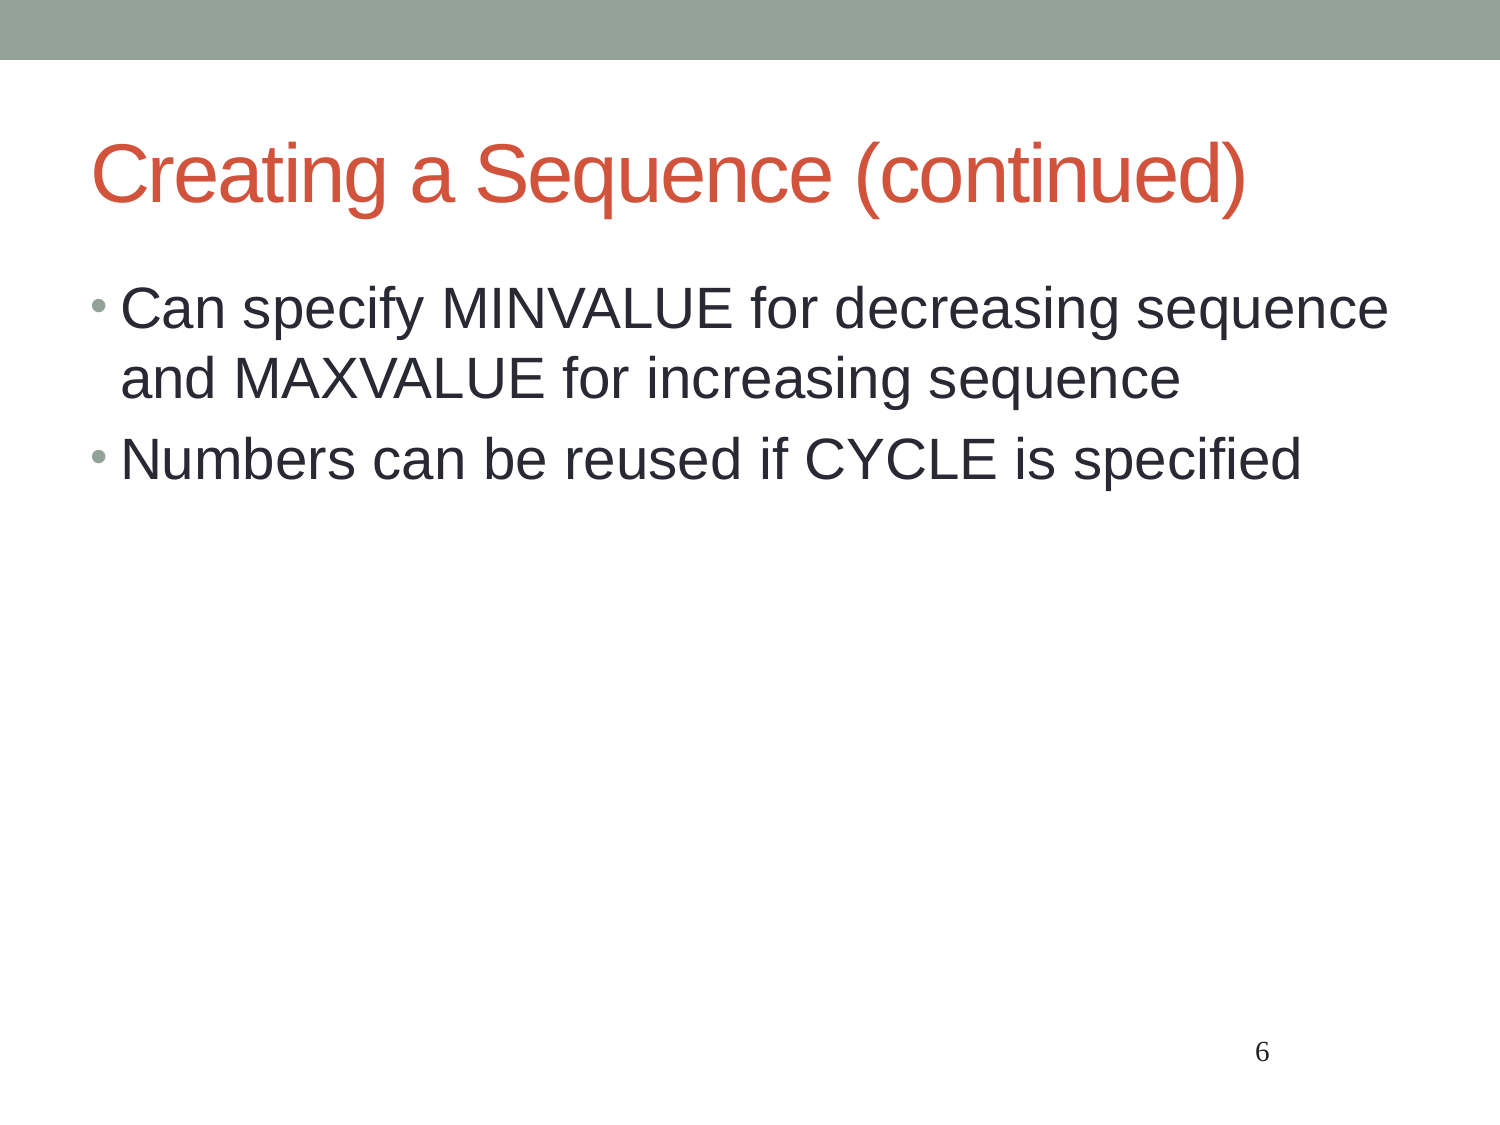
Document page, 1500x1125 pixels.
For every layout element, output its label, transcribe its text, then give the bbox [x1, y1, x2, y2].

list Can specify MINVALUE for decreasing sequence and MAXVALUE for increasing sequence Numbers can be reused if CYCLE is specified [75, 262, 1425, 1063]
title Creating a Sequence (continued) [75, 87, 1425, 250]
text_box 6 [1025, 1024, 1500, 1100]
